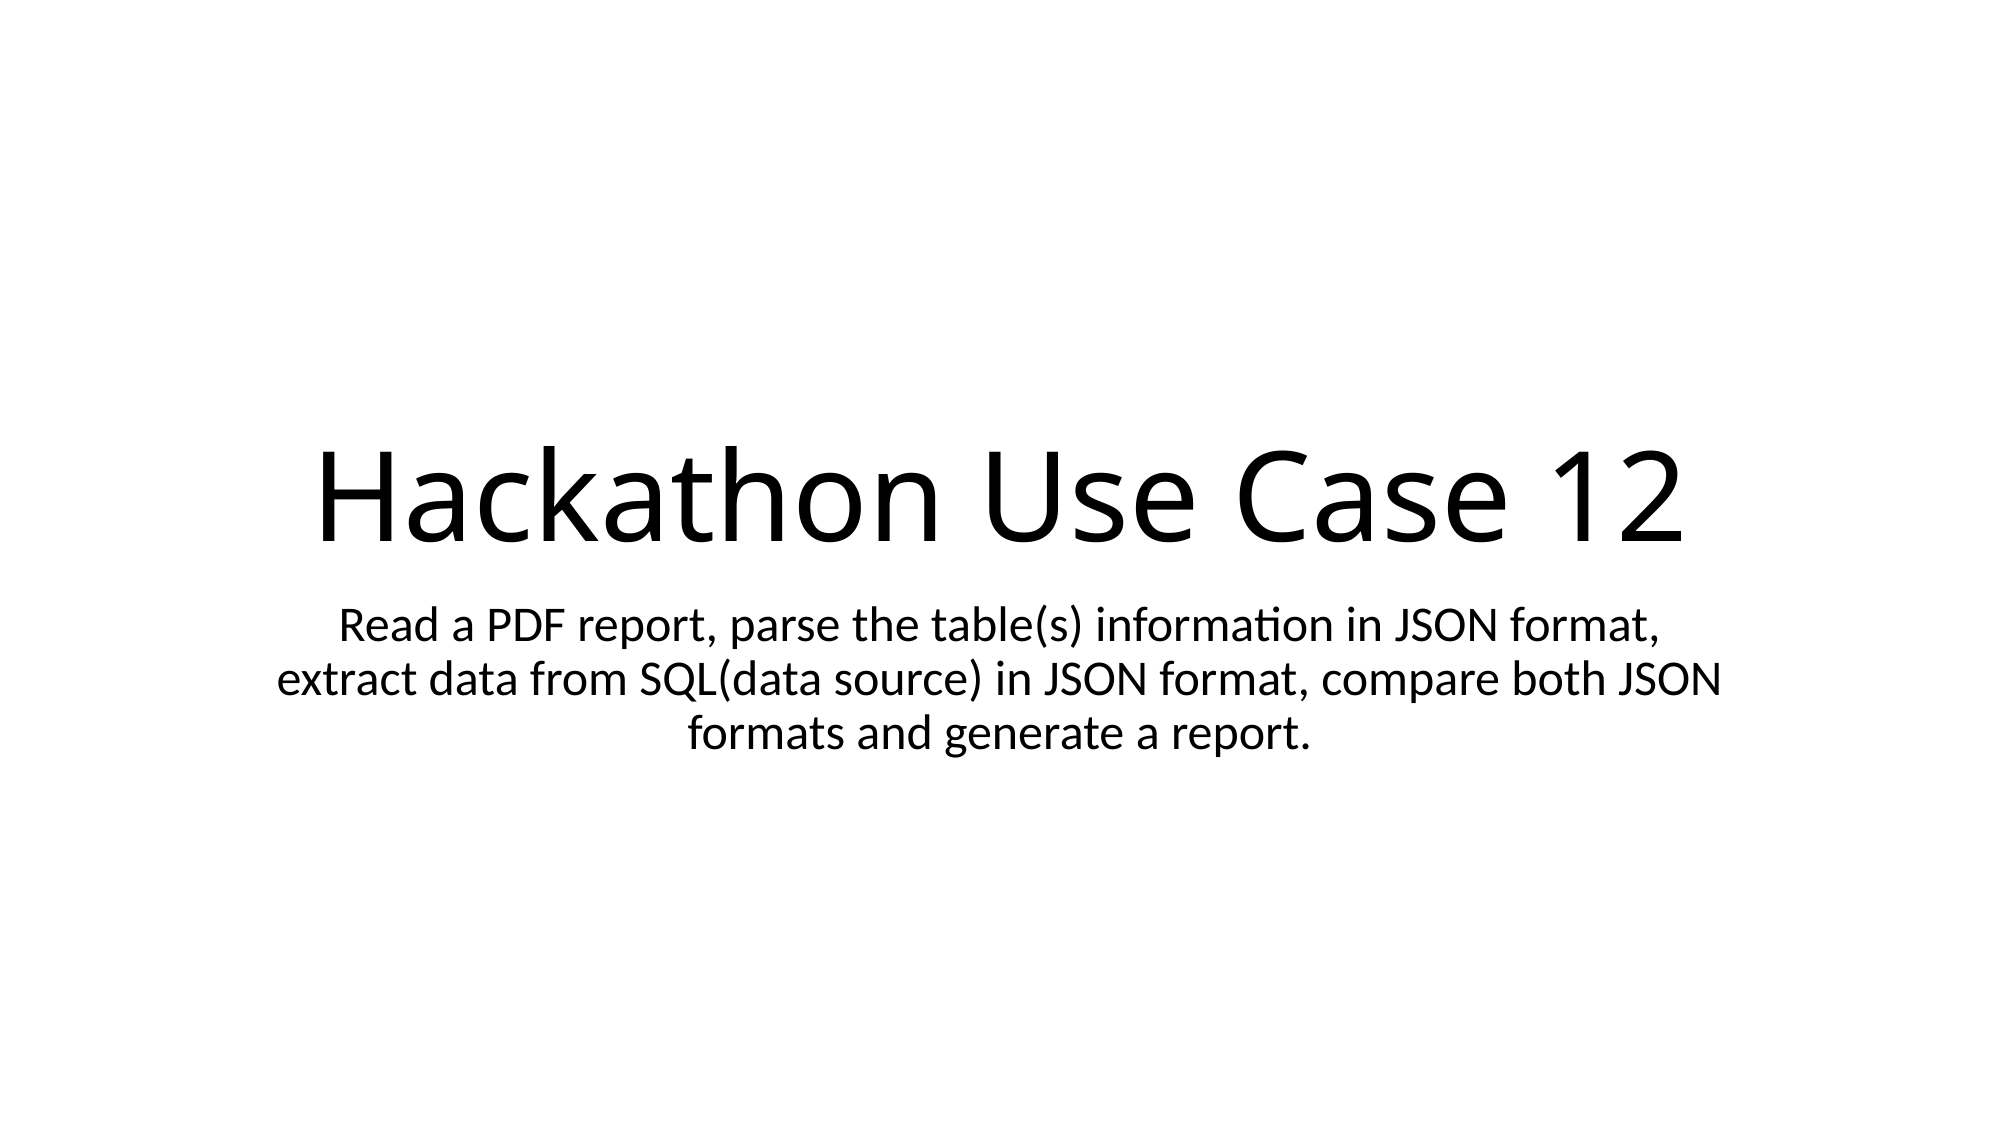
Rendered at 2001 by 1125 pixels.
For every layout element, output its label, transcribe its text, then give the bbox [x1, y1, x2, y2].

title Hackathon Use Case 12 [249, 184, 1750, 576]
subtitle Read a PDF report, parse the table(s) information in JSON format, extract data from SQL(data source) in JSON format, compare both JSON formats and generate a report. [249, 590, 1750, 863]
